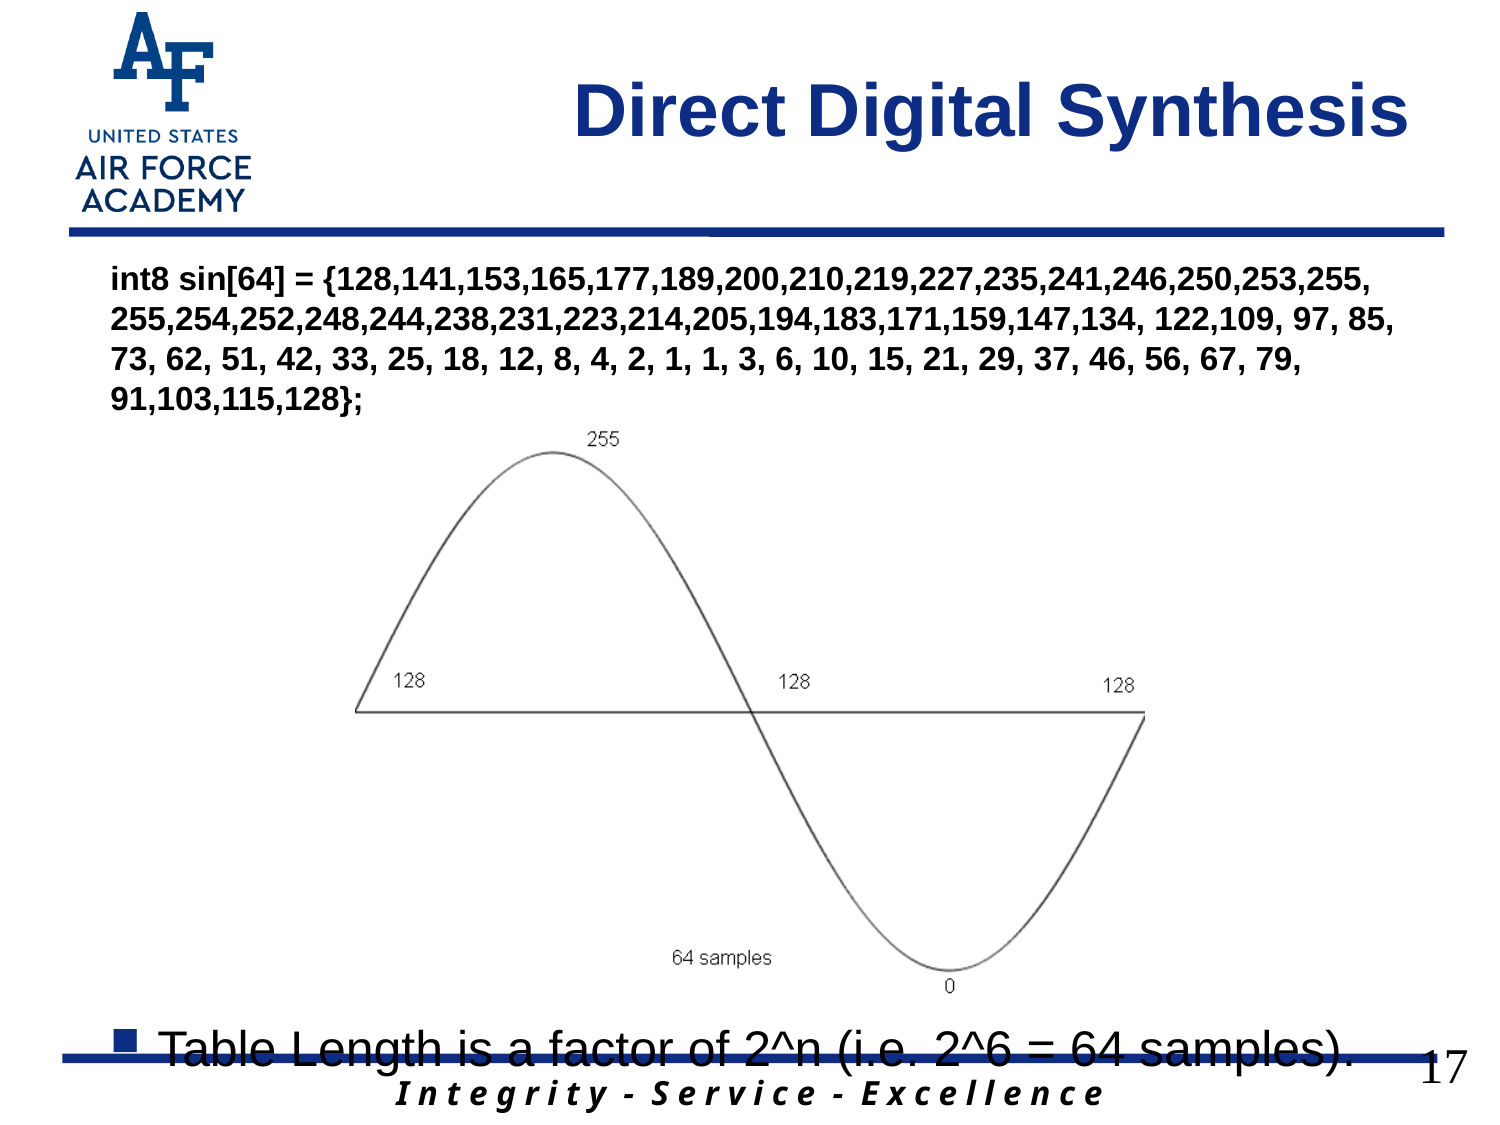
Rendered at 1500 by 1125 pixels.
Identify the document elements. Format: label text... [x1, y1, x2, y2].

picture [75, 12, 251, 212]
slide_number 17 [1133, 1025, 1484, 1105]
list int8 sin[64] = {128,141,153,165,177,189,200,210,219,227,235,241,246,250,253,255, 255,254,252,248,244,238,231,223,214,205,194,183,171,159,147,134, 122,109, 97, 85, 73, 62, 51, 42, 33, 25, 18, 12, 8, 4, 2, 1, 1, 3, 6, 10, 15, 21, 29, 37, 46, 56, 67, 79, 91,103,115,128}; Table Length is a factor of 2^n (i.e. 2^6 = 64 samples). [95, 249, 1430, 960]
picture [355, 424, 1145, 997]
title Direct Digital Synthesis [313, 12, 1427, 201]
